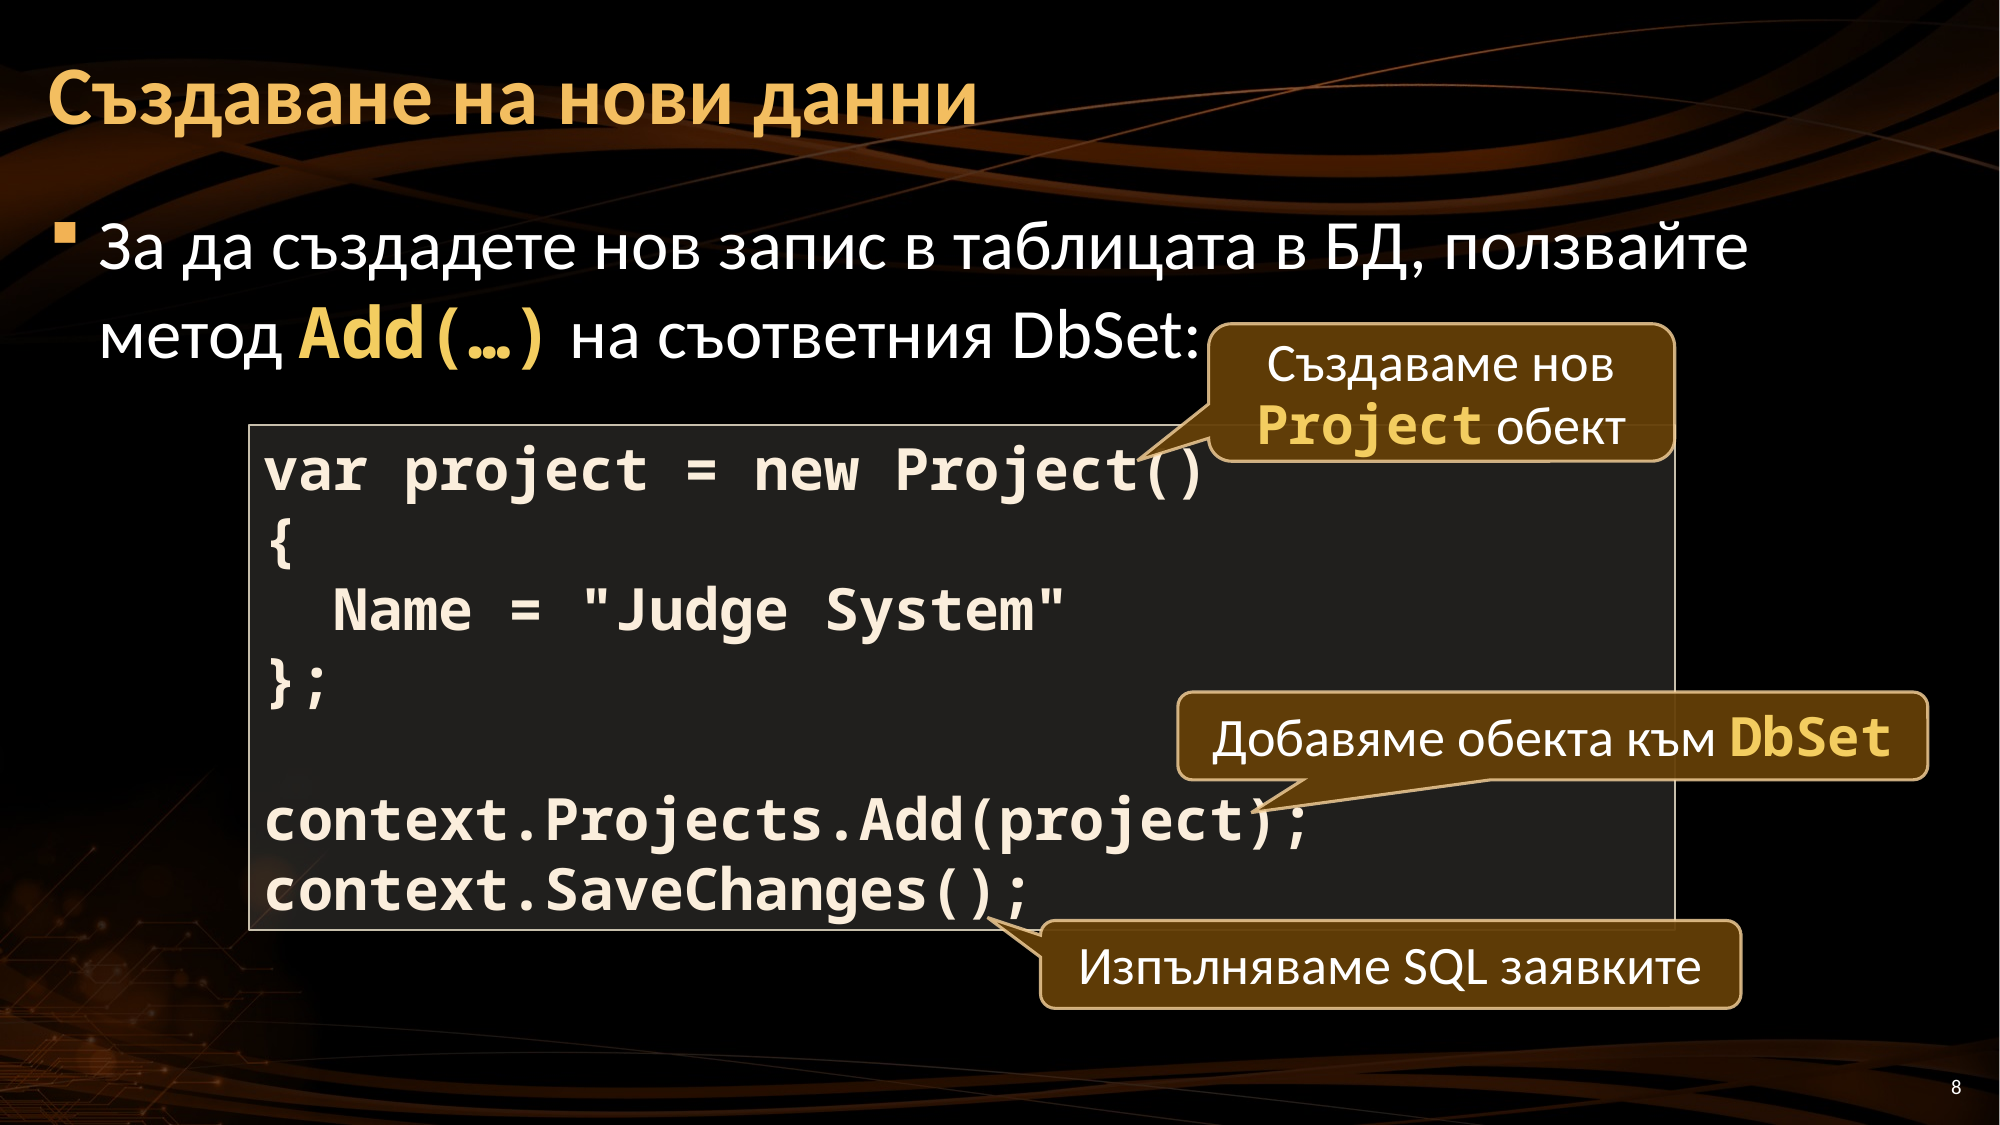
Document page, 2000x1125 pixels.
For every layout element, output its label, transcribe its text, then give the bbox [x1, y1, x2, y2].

text_box Добавяме обекта към DbSet [1176, 690, 1929, 814]
title Създаване на нови данни [30, 6, 1968, 189]
text_box Създаваме нов Project обект [1136, 322, 1676, 463]
text_box [287, 906, 1713, 1088]
text_box Изпълняваме SQL заявките [986, 916, 1743, 1010]
list За да създадете нов запис в таблицата в БД, ползвайте метод Add(…) на съответния DbSet: [31, 189, 1968, 1103]
picture [0, 0, 2000, 1125]
text_box var project = new Project() { Name = "Judge System" }; context.Projects.Add(project); context.SaveChanges(); [249, 425, 1675, 930]
slide_number 8 [1897, 1070, 1968, 1103]
